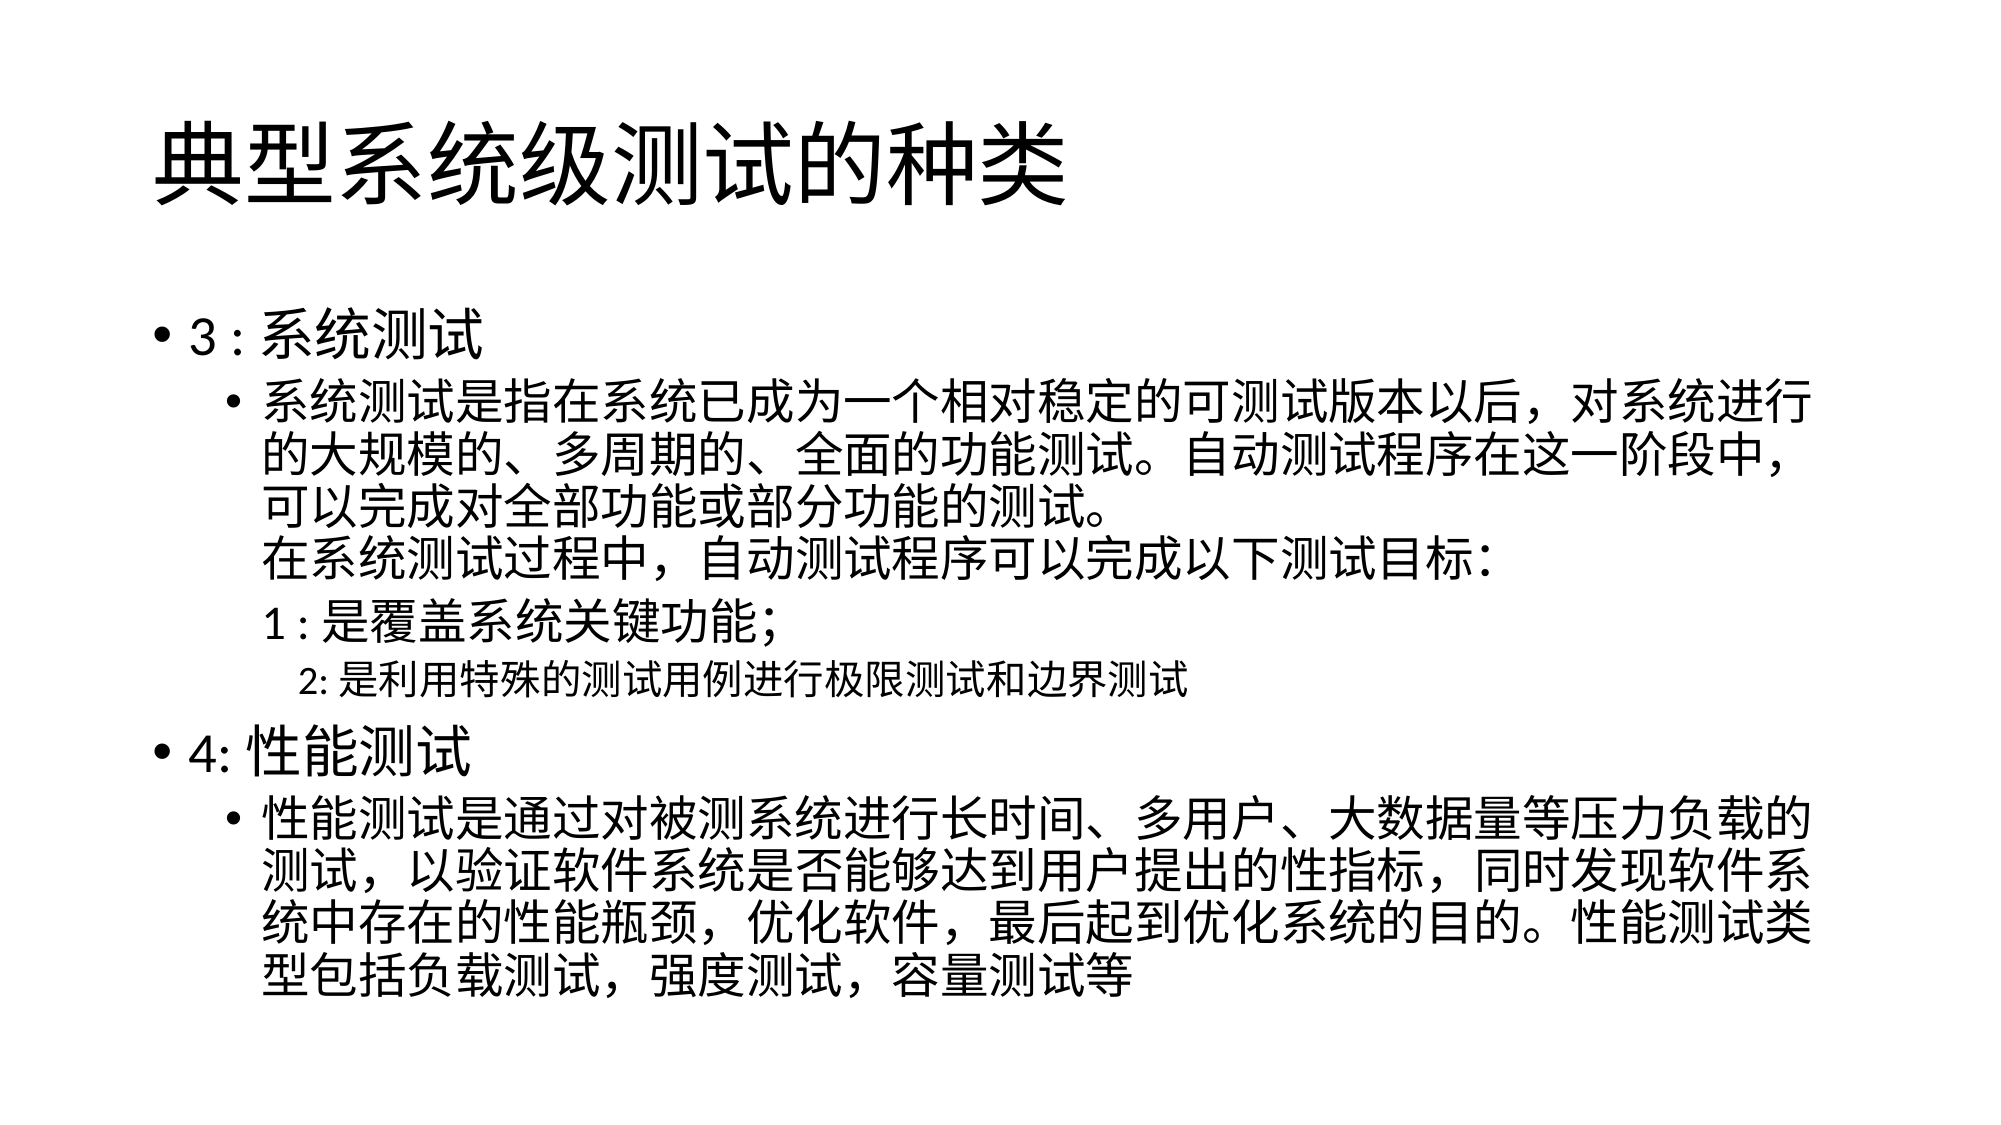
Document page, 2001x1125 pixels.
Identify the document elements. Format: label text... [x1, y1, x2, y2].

title 典型系统级测试的种类 [137, 59, 1863, 278]
list 3 :系统测试 系统测试是指在系统已成为一个相对稳定的可测试版本以后，对系统进行的大规模的、多周期的、全面的功能测试。自动测试程序在这一阶段中，可以完成对全部功能或部分功能的测试。 在系统测试过程中，自动测试程序可以完成以下测试目标： 1 :是覆盖系统关键功能； 2:是利用特殊的测试用例进行极限测试和边界测试 4:性能测试 性能测试是通过对被测系统进行长时间、多用户、大数据量等压力负载的测试，以验证软件系统是否能够达到用户提出的性指标，同时发现软件系统中存在的性能瓶颈，优化软件，最后起到优化系统的目的。性能测试类型包括负载测试，强度测试，容量测试等 [137, 299, 1863, 1014]
